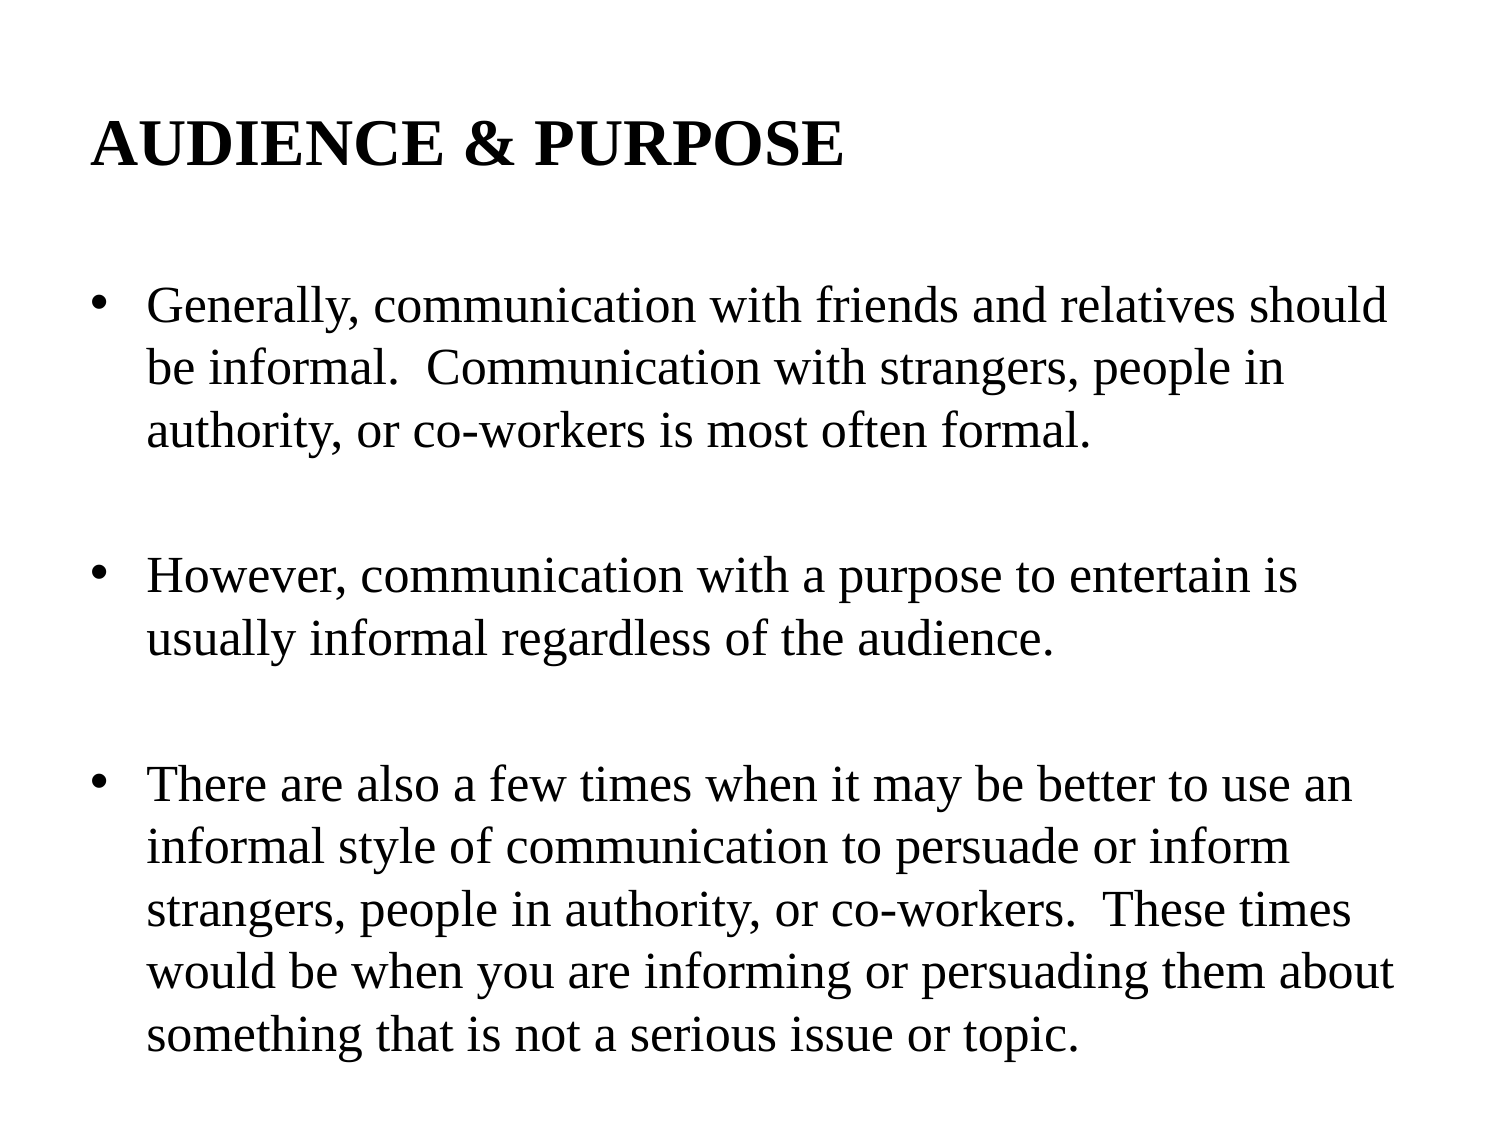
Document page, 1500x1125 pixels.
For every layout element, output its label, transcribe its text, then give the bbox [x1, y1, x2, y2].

title AUDIENCE & PURPOSE [75, 45, 1425, 233]
list Generally, communication with friends and relatives should be informal. Communication with strangers, people in authority, or co-workers is most often formal. However, communication with a purpose to entertain is usually informal regardless of the audience. There are also a few times when it may be better to use an informal style of communication to persuade or inform strangers, people in authority, or co-workers. These times would be when you are informing or persuading them about something that is not a serious issue or topic. [75, 262, 1425, 1075]
